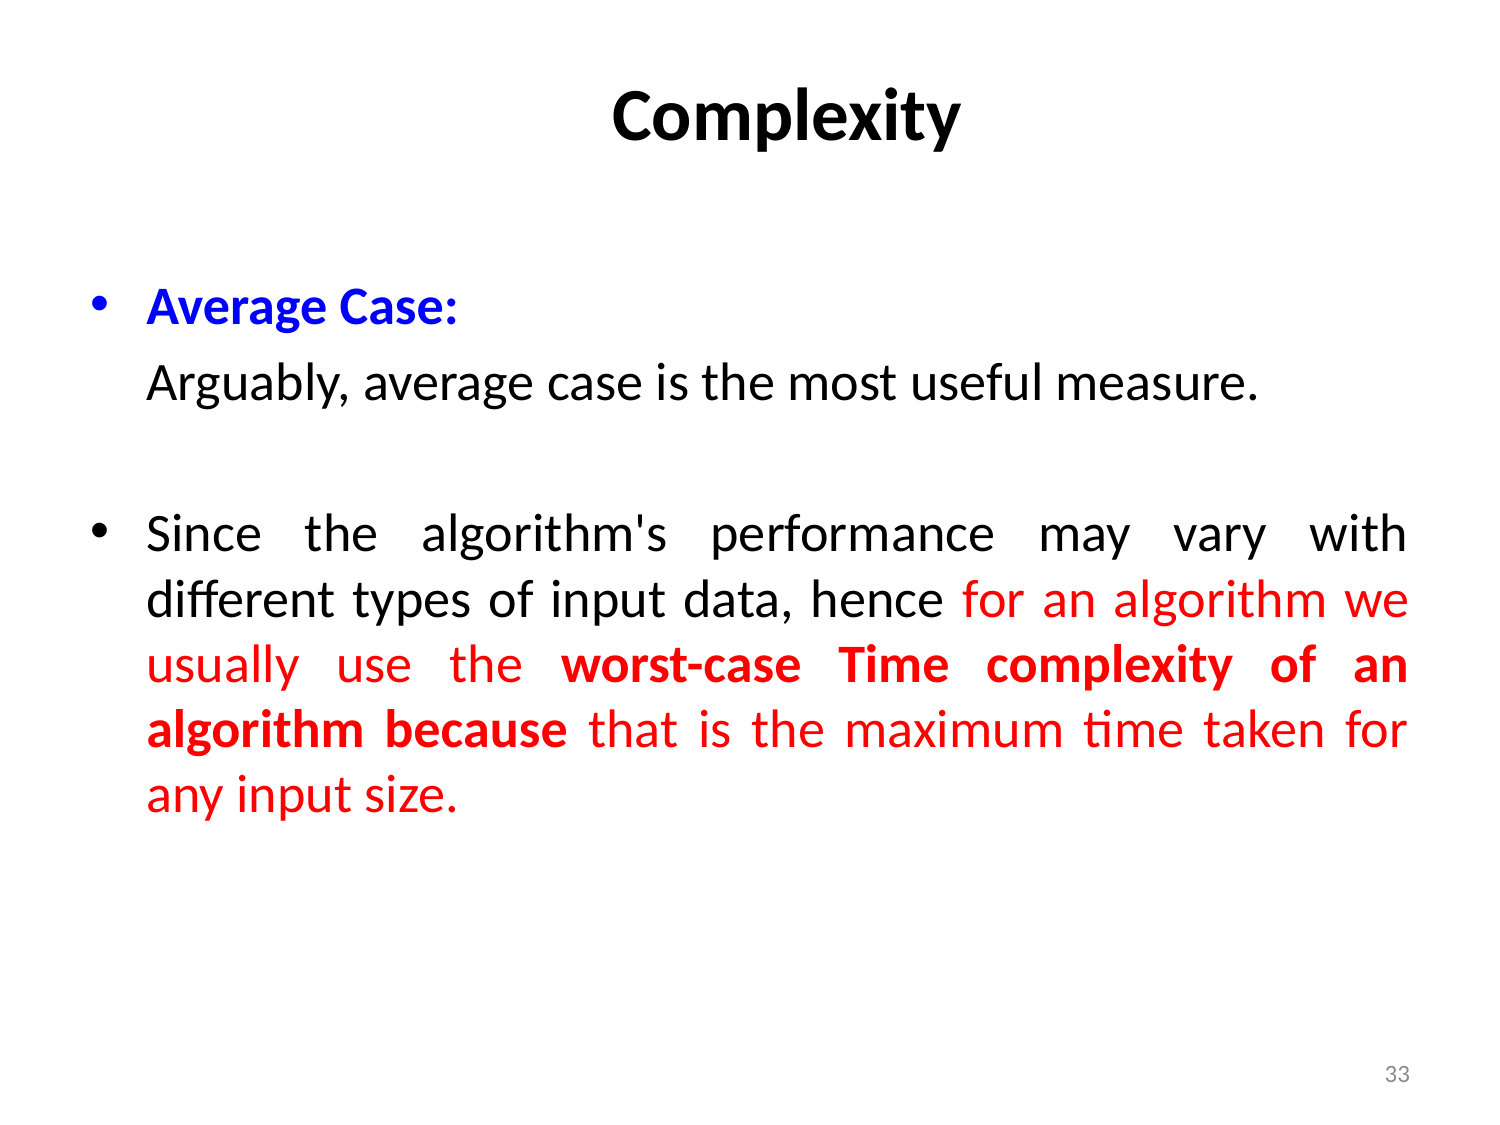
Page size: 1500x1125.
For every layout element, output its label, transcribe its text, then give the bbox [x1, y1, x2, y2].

title Complexity [150, 45, 1425, 175]
slide_number 33 [1074, 1042, 1425, 1103]
list Average Case: Arguably, average case is the most useful measure. Since the algorithm's performance may vary with different types of input data, hence for an algorithm we usually use the worst-case Time complexity of an algorithm because that is the maximum time taken for any input size. [75, 262, 1425, 1005]
